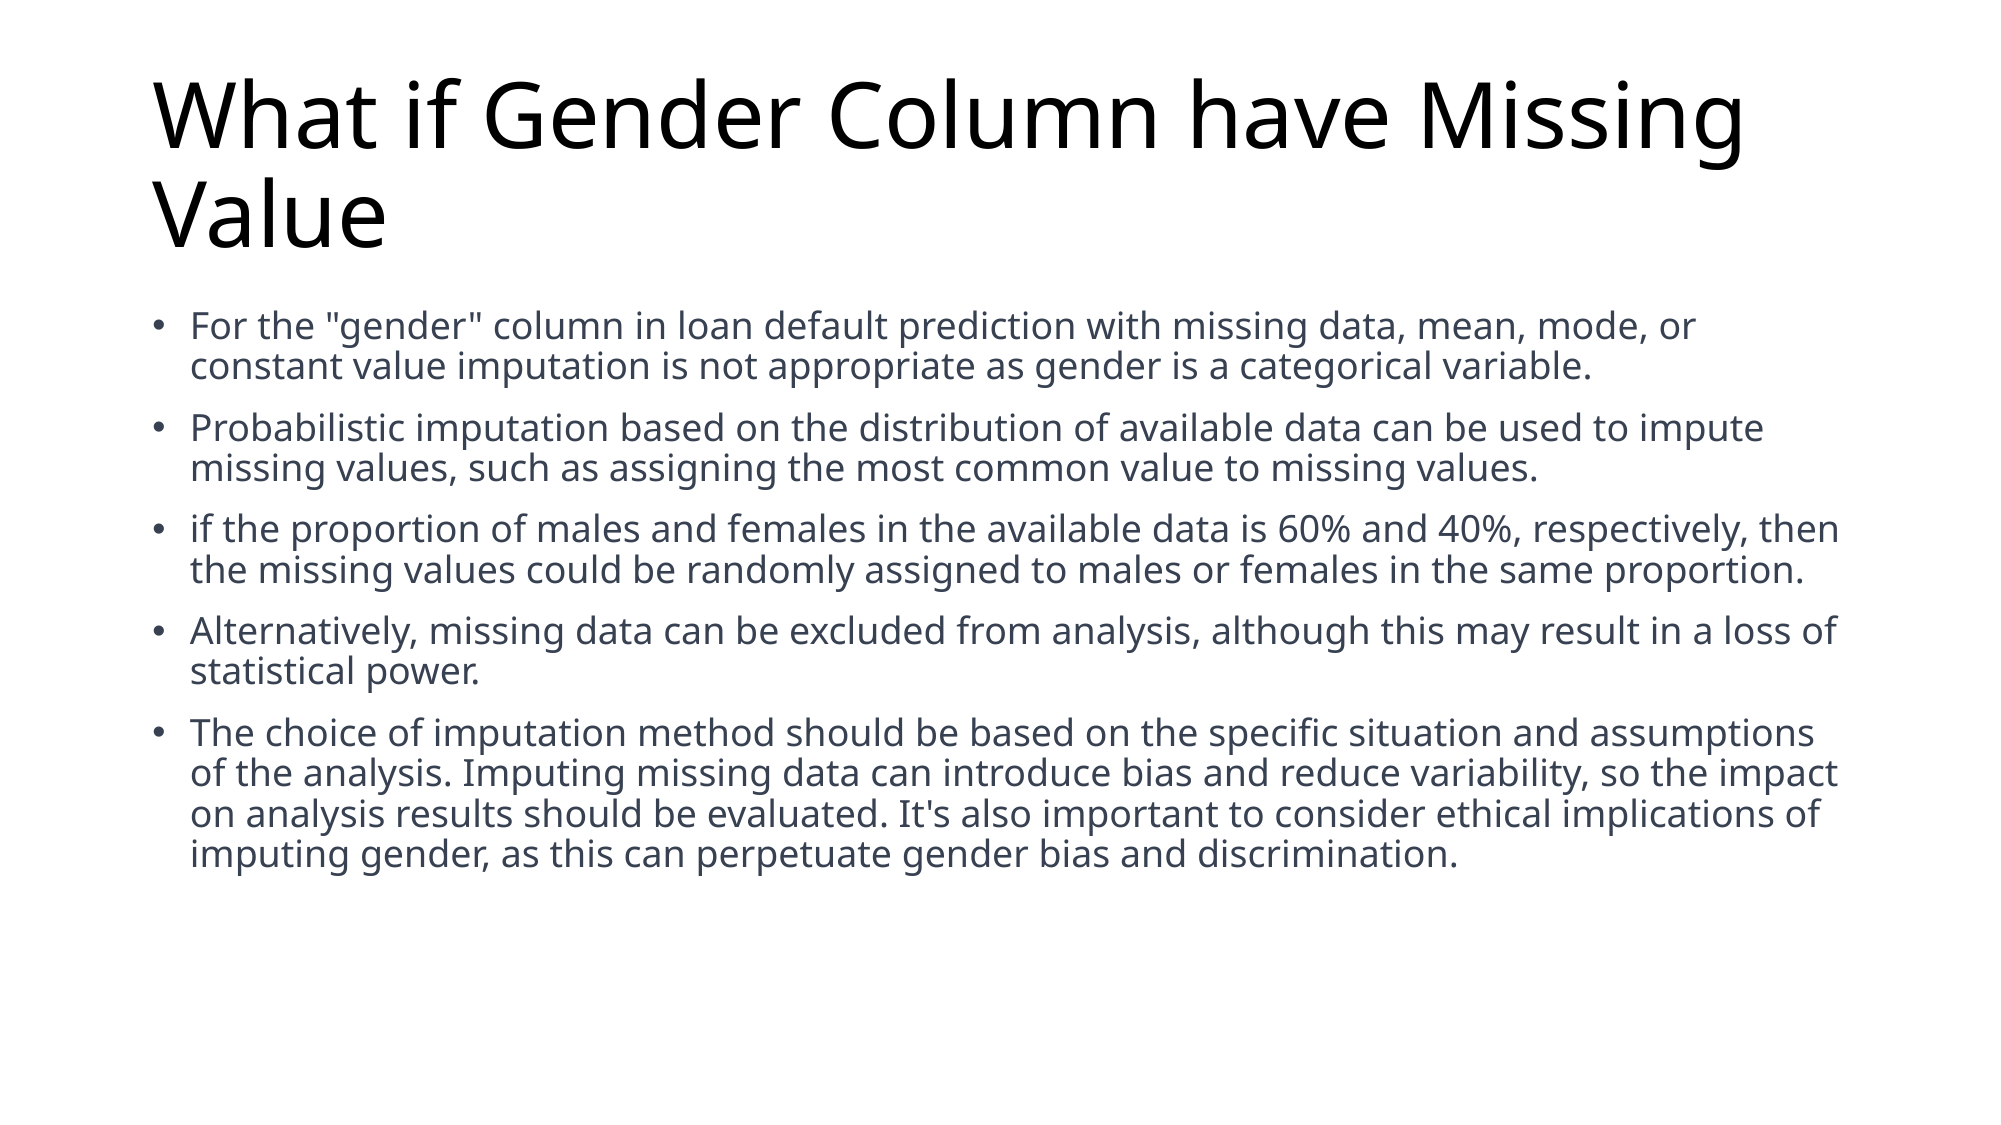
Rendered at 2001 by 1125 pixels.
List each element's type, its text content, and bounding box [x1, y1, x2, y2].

title What if Gender Column have Missing Value [137, 59, 1863, 278]
list For the "gender" column in loan default prediction with missing data, mean, mode, or constant value imputation is not appropriate as gender is a categorical variable. Probabilistic imputation based on the distribution of available data can be used to impute missing values, such as assigning the most common value to missing values. if the proportion of males and females in the available data is 60% and 40%, respectively, then the missing values could be randomly assigned to males or females in the same proportion. Alternatively, missing data can be excluded from analysis, although this may result in a loss of statistical power. The choice of imputation method should be based on the specific situation and assumptions of the analysis. Imputing missing data can introduce bias and reduce variability, so the impact on analysis results should be evaluated. It's also important to consider ethical implications of imputing gender, as this can perpetuate gender bias and discrimination. [137, 299, 1863, 1014]
